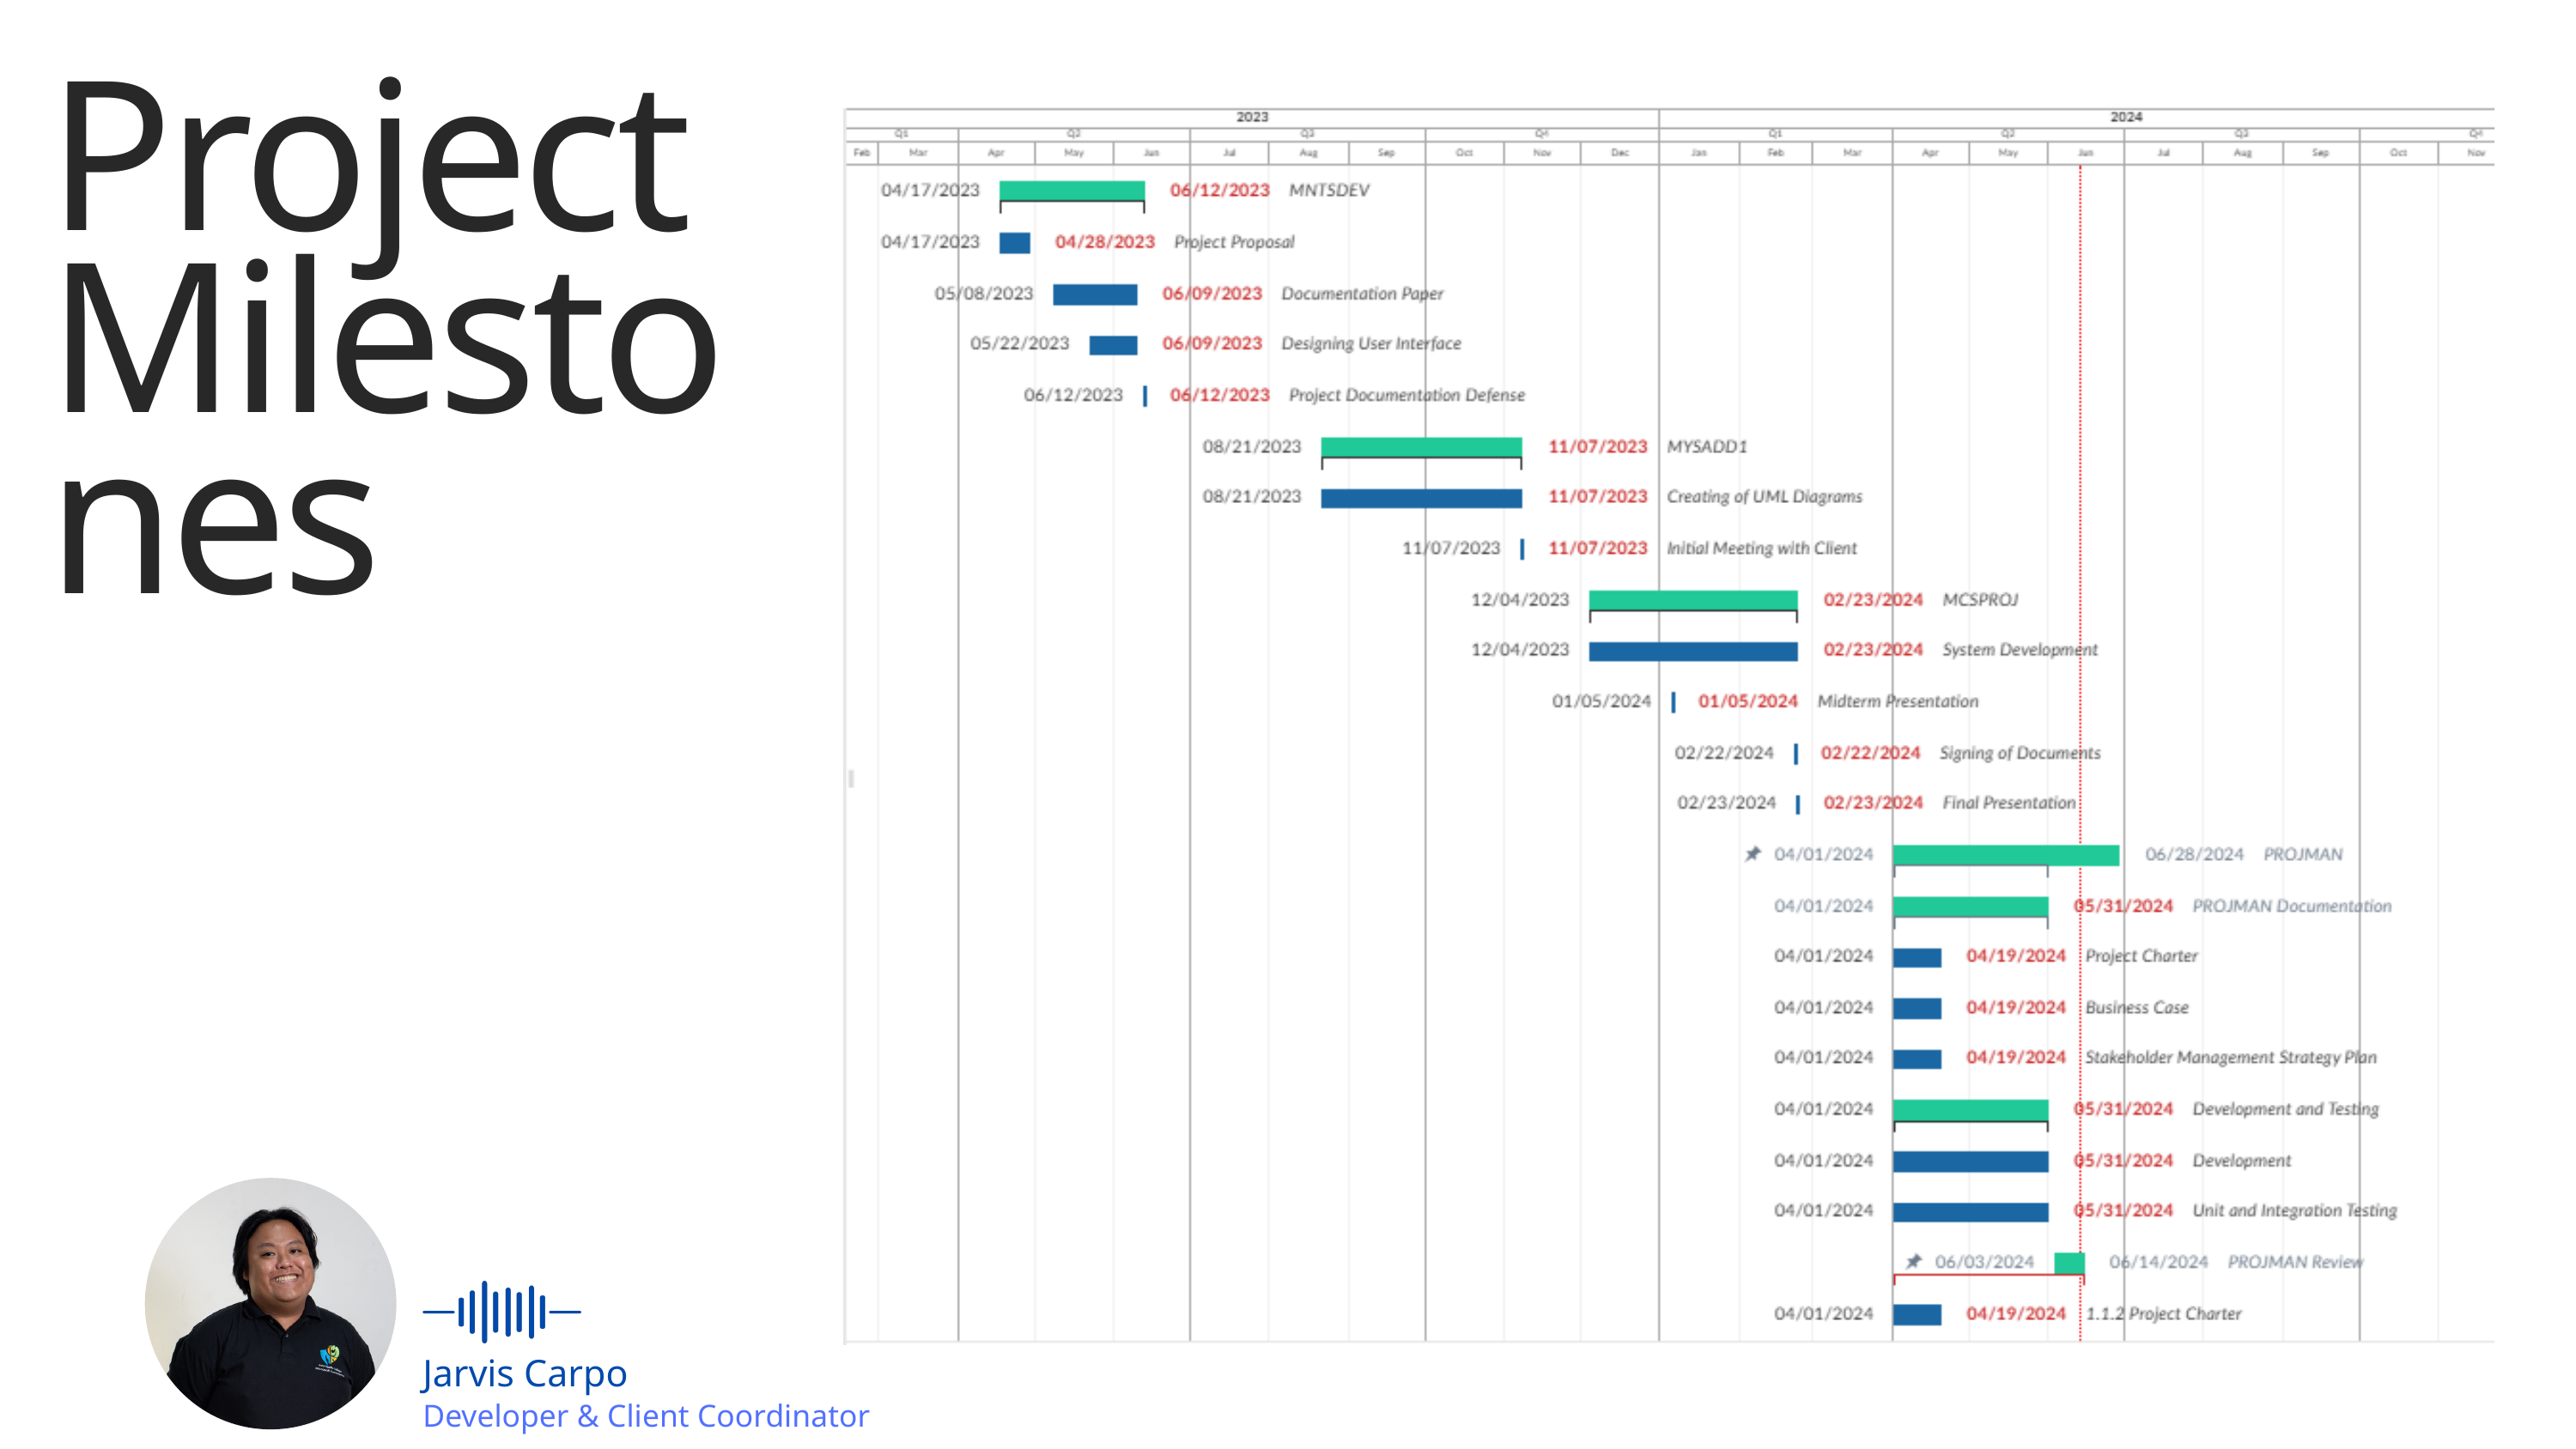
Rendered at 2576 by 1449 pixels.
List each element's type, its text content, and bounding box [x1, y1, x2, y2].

text_box [843, 103, 2495, 1345]
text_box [144, 1177, 1091, 1430]
text_box Project Milestones [47, 91, 797, 635]
